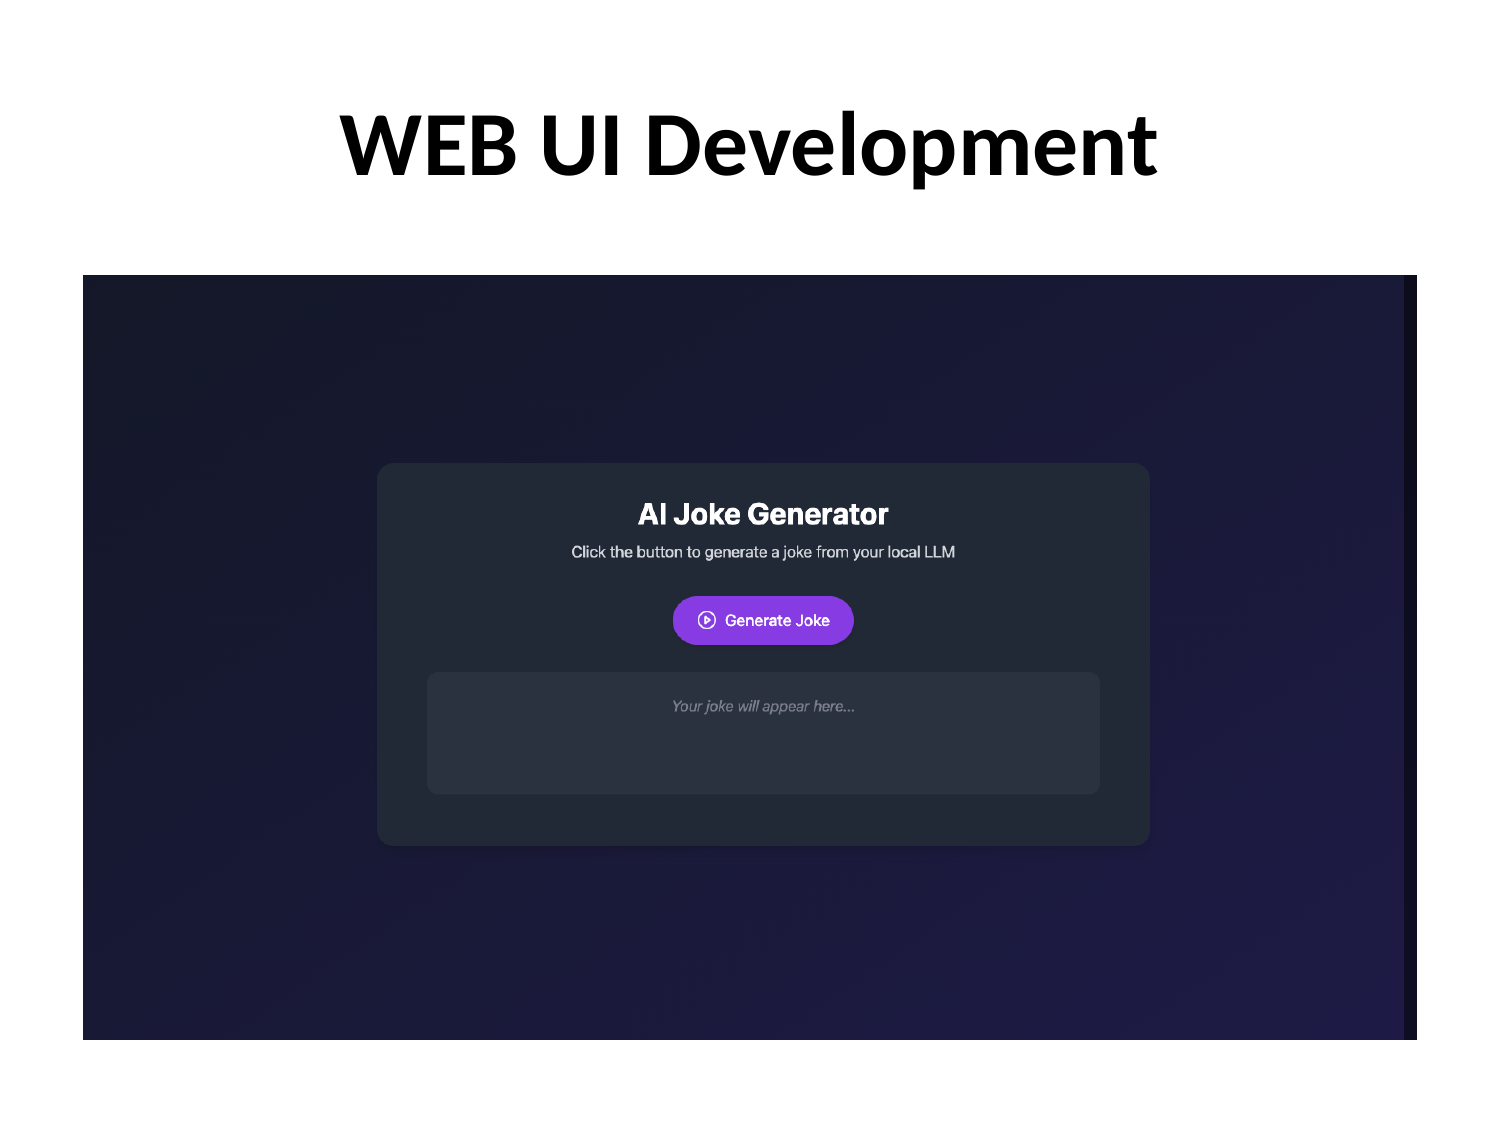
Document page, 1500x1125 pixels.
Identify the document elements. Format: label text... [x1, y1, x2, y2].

title WEB UI Development [74, 44, 1426, 234]
picture [82, 275, 1418, 1040]
